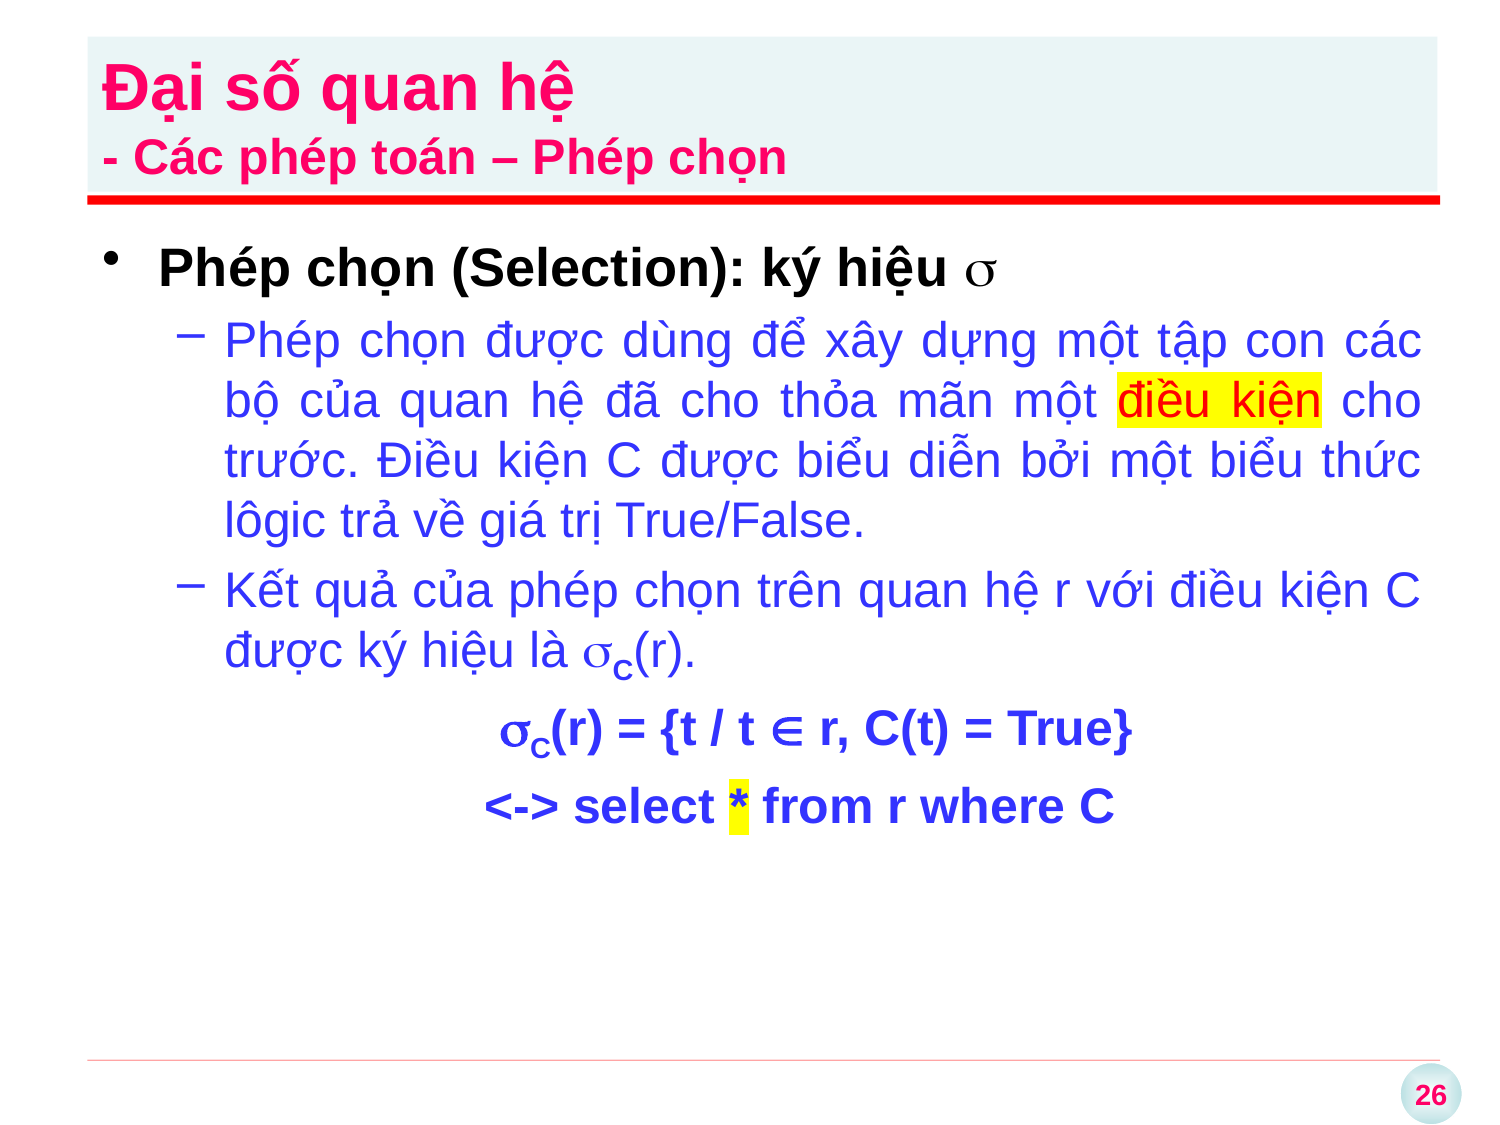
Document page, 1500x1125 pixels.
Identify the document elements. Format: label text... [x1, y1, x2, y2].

title Đại số quan hệ - Các phép toán – Phép chọn [87, 36, 1438, 192]
list Phép chọn (Selection): ký hiệu  Phép chọn được dùng để xây dựng một tập con các bộ của quan hệ đã cho thỏa mãn một điều kiện cho trước. Điều kiện C được biểu diễn bởi một biểu thức lôgic trả về giá trị True/False. Kết quả của phép chọn trên quan hệ r với điều kiện C được ký hiệu là C(r). C(r) = {t / t  r, C(t) = True} <-> select * from r where C [87, 224, 1438, 1038]
